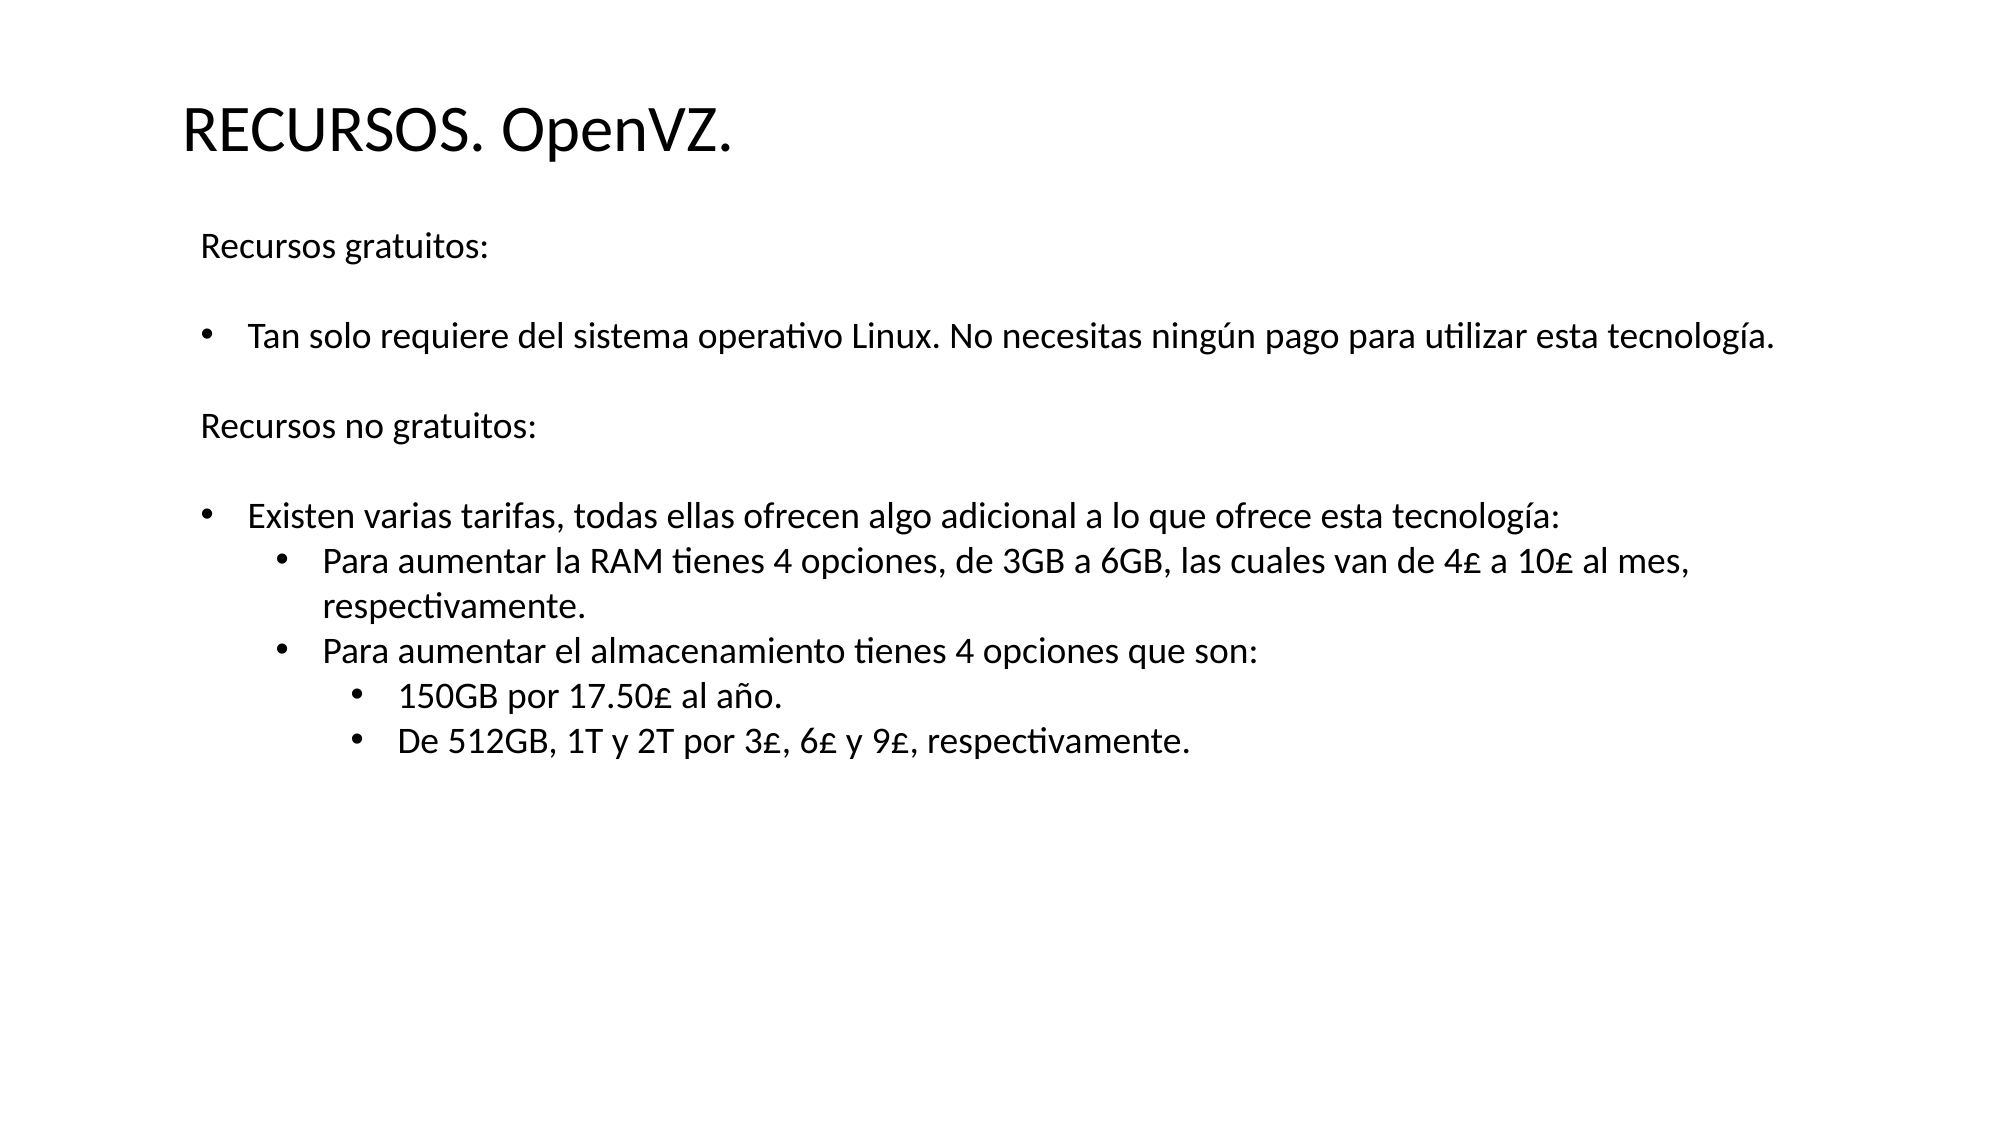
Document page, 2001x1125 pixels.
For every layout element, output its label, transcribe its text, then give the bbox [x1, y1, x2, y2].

text_box Recursos gratuitos: Tan solo requiere del sistema operativo Linux. No necesitas ningún pago para utilizar esta tecnología. Recursos no gratuitos: Existen varias tarifas, todas ellas ofrecen algo adicional a lo que ofrece esta tecnología: Para aumentar la RAM tienes 4 opciones, de 3GB a 6GB, las cuales van de 4£ a 10£ al mes, respectivamente. Para aumentar el almacenamiento tienes 4 opciones que son: 150GB por 17.50£ al año. De 512GB, 1T y 2T por 3£, 6£ y 9£, respectivamente. [185, 213, 1811, 768]
text_box RECURSOS. OpenVZ. [167, 77, 1883, 172]
